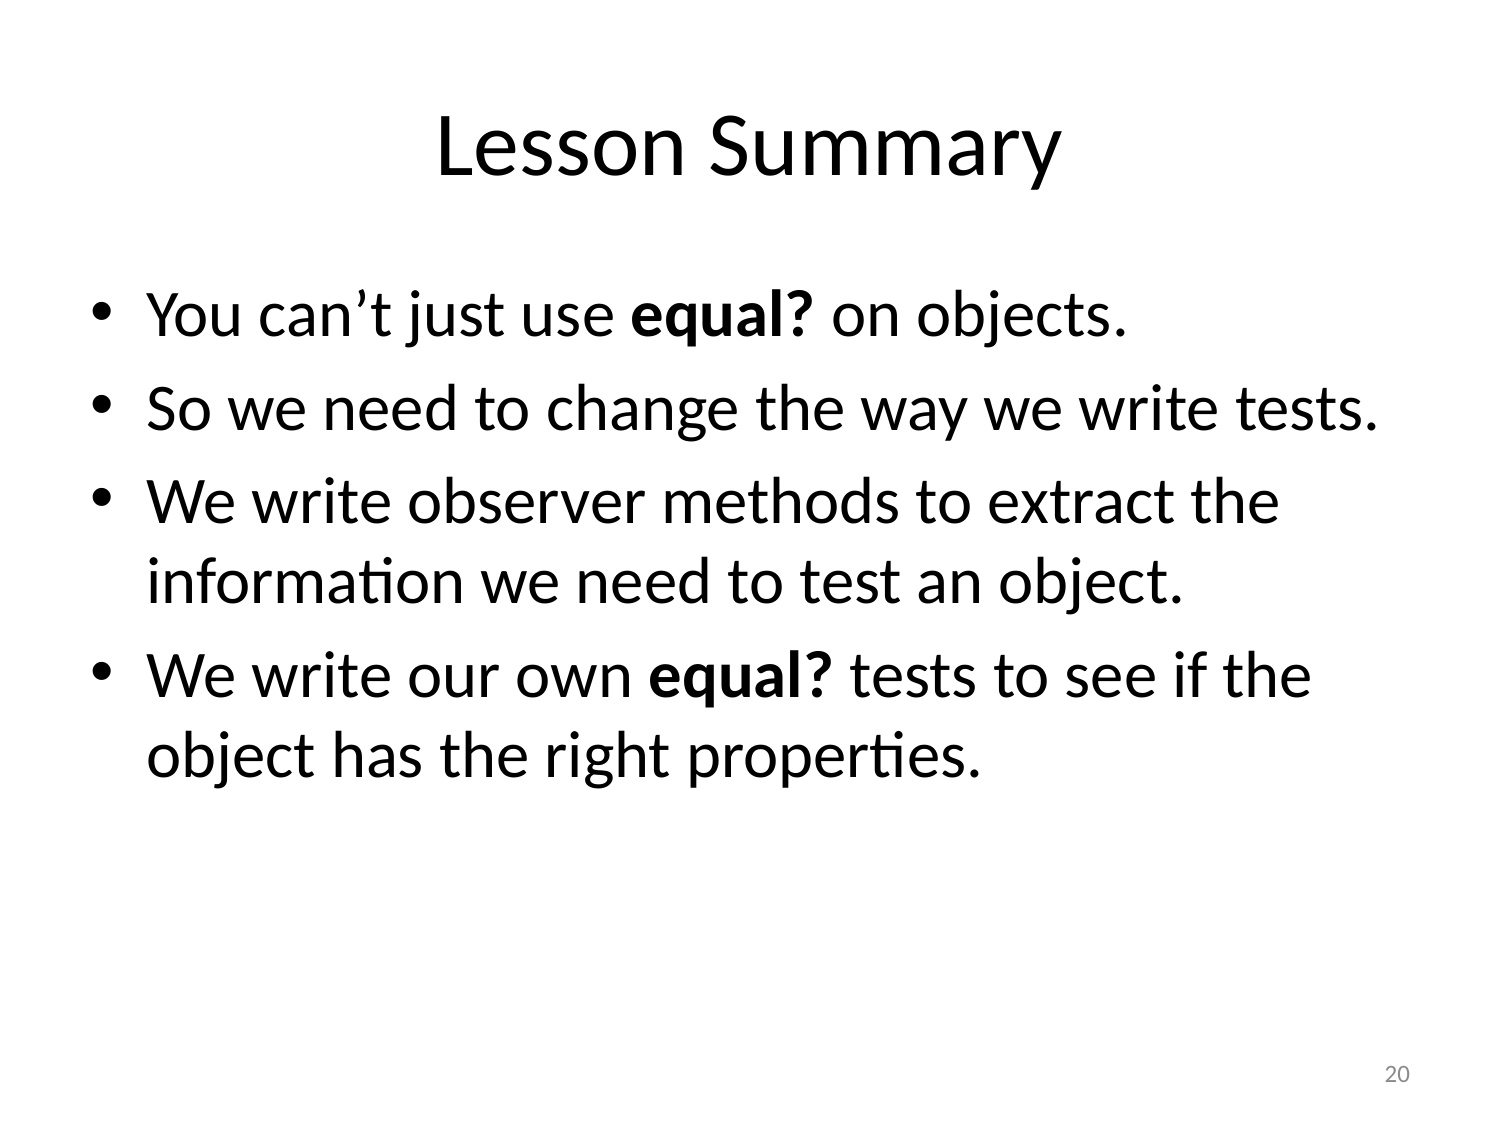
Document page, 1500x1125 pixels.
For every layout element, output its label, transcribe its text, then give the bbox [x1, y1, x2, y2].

list You can’t just use equal? on objects. So we need to change the way we write tests. We write observer methods to extract the information we need to test an object. We write our own equal? tests to see if the object has the right properties. [75, 262, 1425, 1005]
slide_number 20 [1074, 1042, 1425, 1103]
title Lesson Summary [75, 45, 1425, 233]
